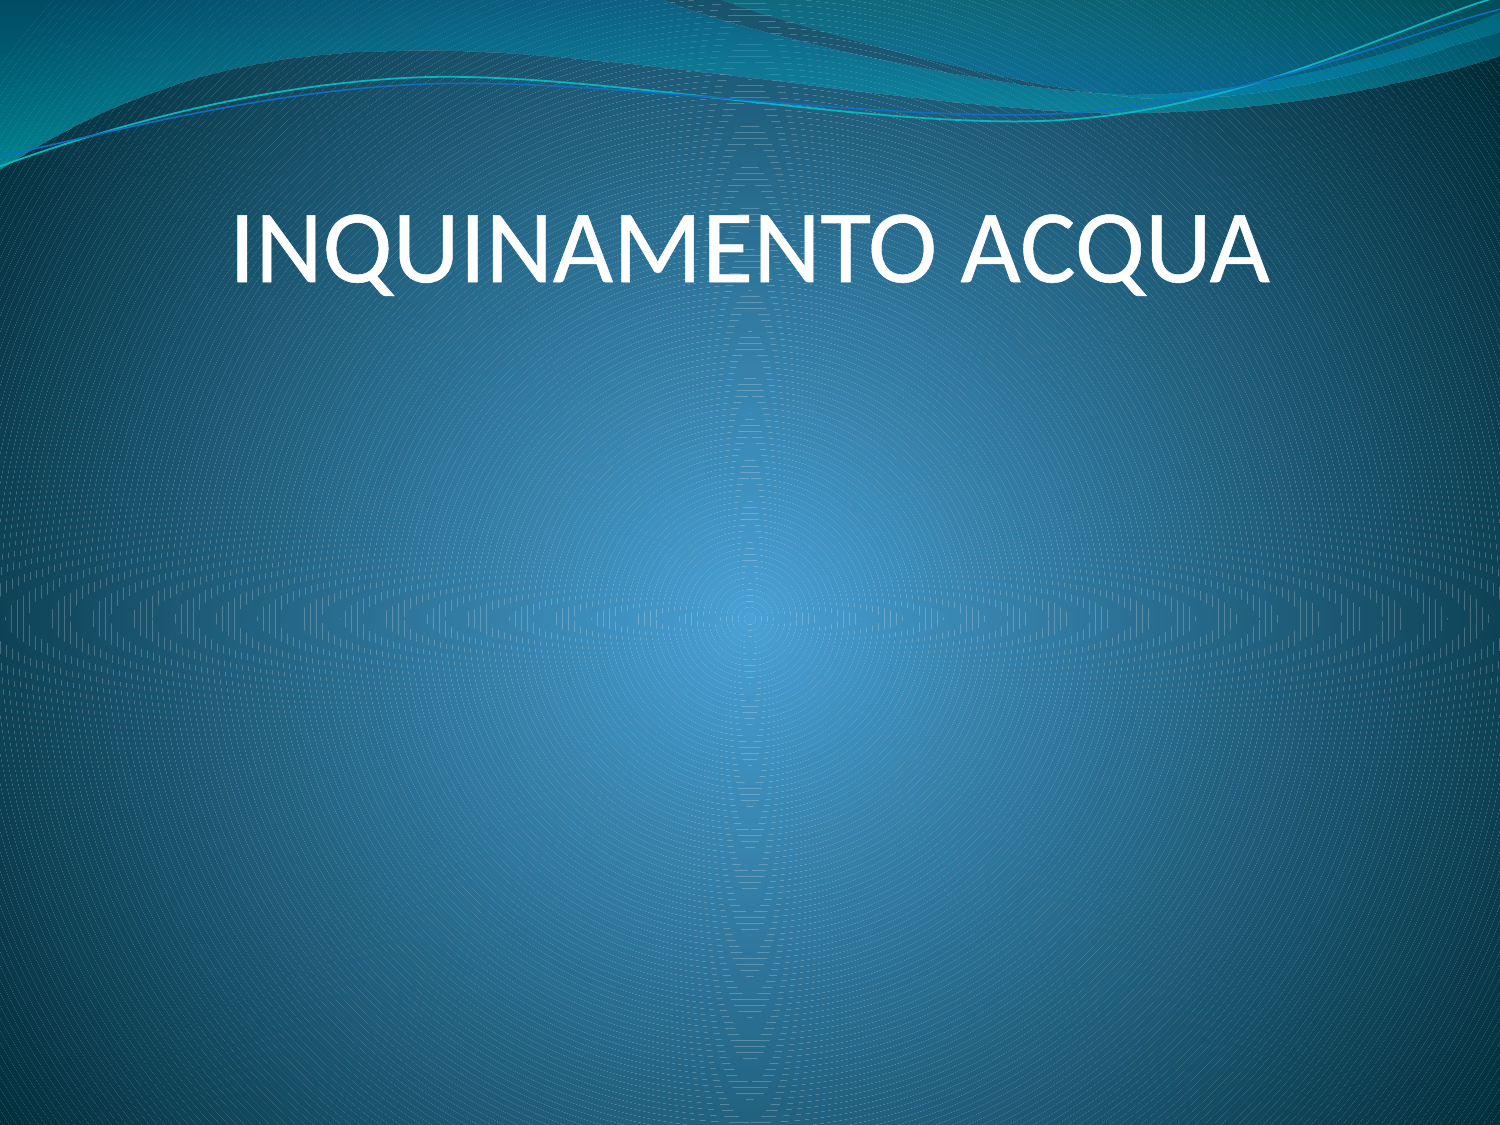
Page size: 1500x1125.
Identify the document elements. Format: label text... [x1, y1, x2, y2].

title INQUINAMENTO ACQUA [75, 115, 1425, 303]
